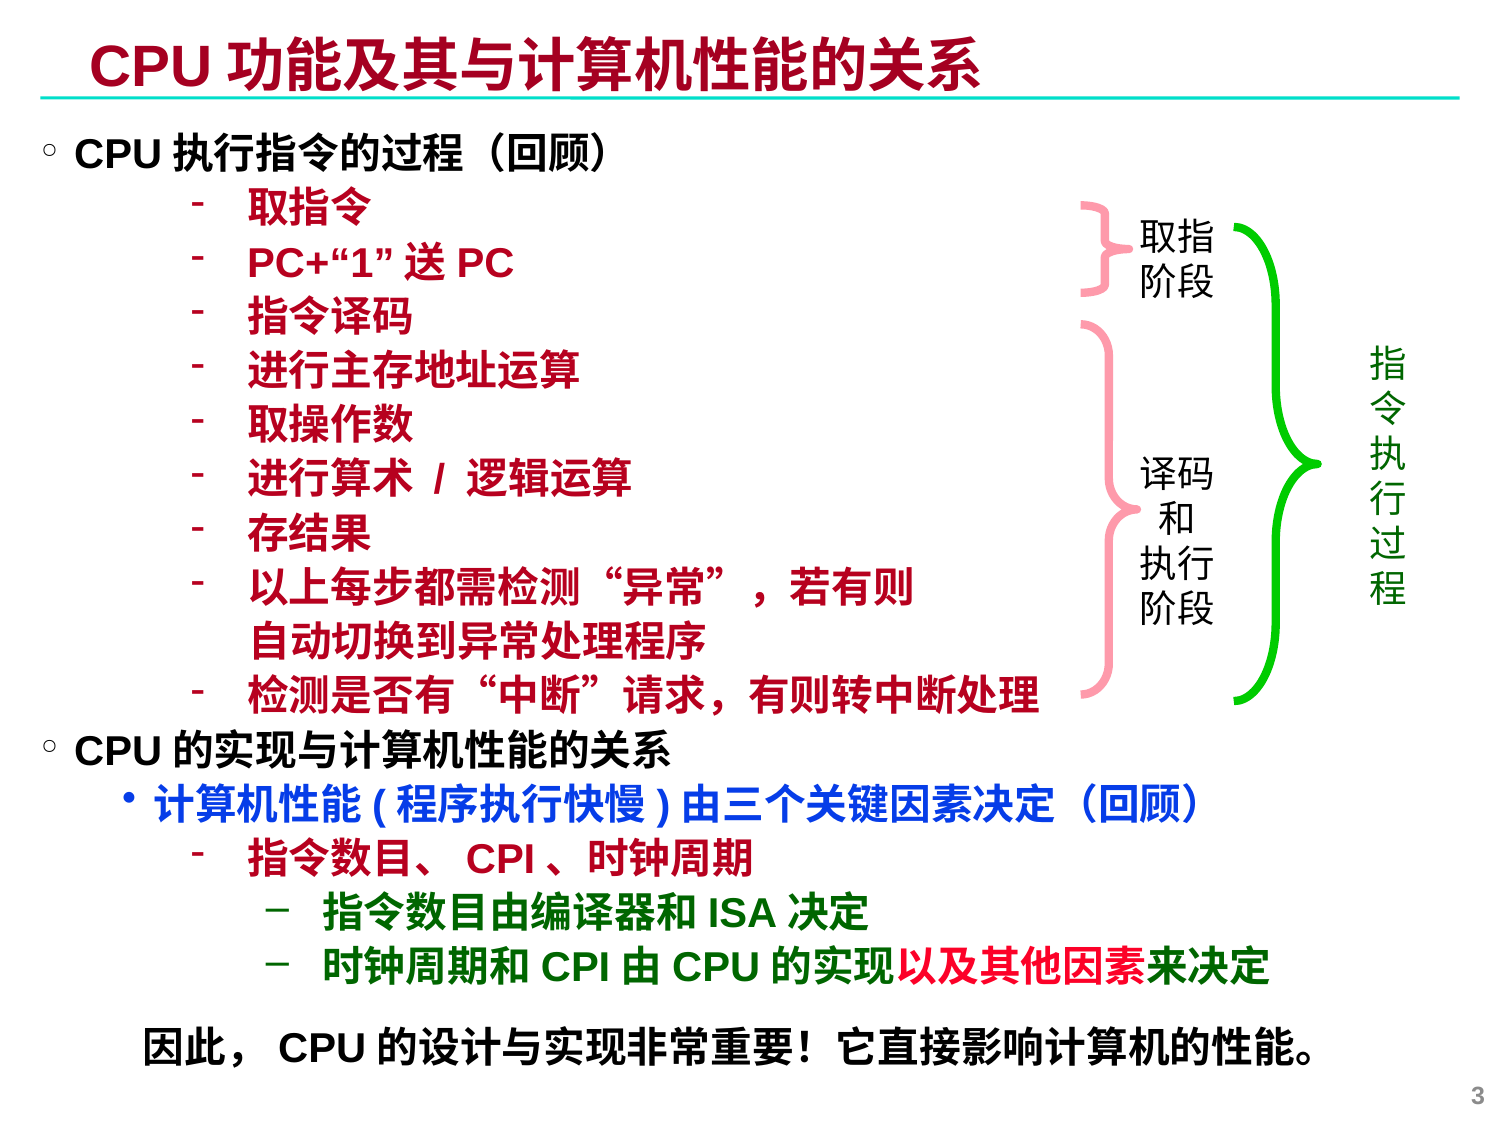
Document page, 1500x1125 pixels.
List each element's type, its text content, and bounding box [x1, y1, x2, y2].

title CPU功能及其与计算机性能的关系 [79, 33, 1124, 103]
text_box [1080, 205, 1234, 311]
slide_number 3 [1162, 1065, 1500, 1125]
list CPU执行指令的过程（回顾） 取指令 PC+“1”送PC 指令译码 进行主存地址运算 取操作数 进行算术 / 逻辑运算 存结果 以上每步都需检测“异常”，若有则 自动切换到异常处理程序 检测是否有“中断”请求，有则转中断处理 CPU的实现与计算机性能的关系 计算机性能(程序执行快慢)由三个关键因素决定（回顾） 指令数目、CPI、时钟周期 指令数目由编译器和ISA决定 时钟周期和CPI由CPU的实现以及其他因素来决定 [30, 122, 1375, 1066]
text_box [1080, 324, 1234, 695]
text_box 因此，CPU的设计与实现非常重要！它直接影响计算机的性能。 [128, 1013, 1354, 1078]
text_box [1233, 226, 1423, 702]
